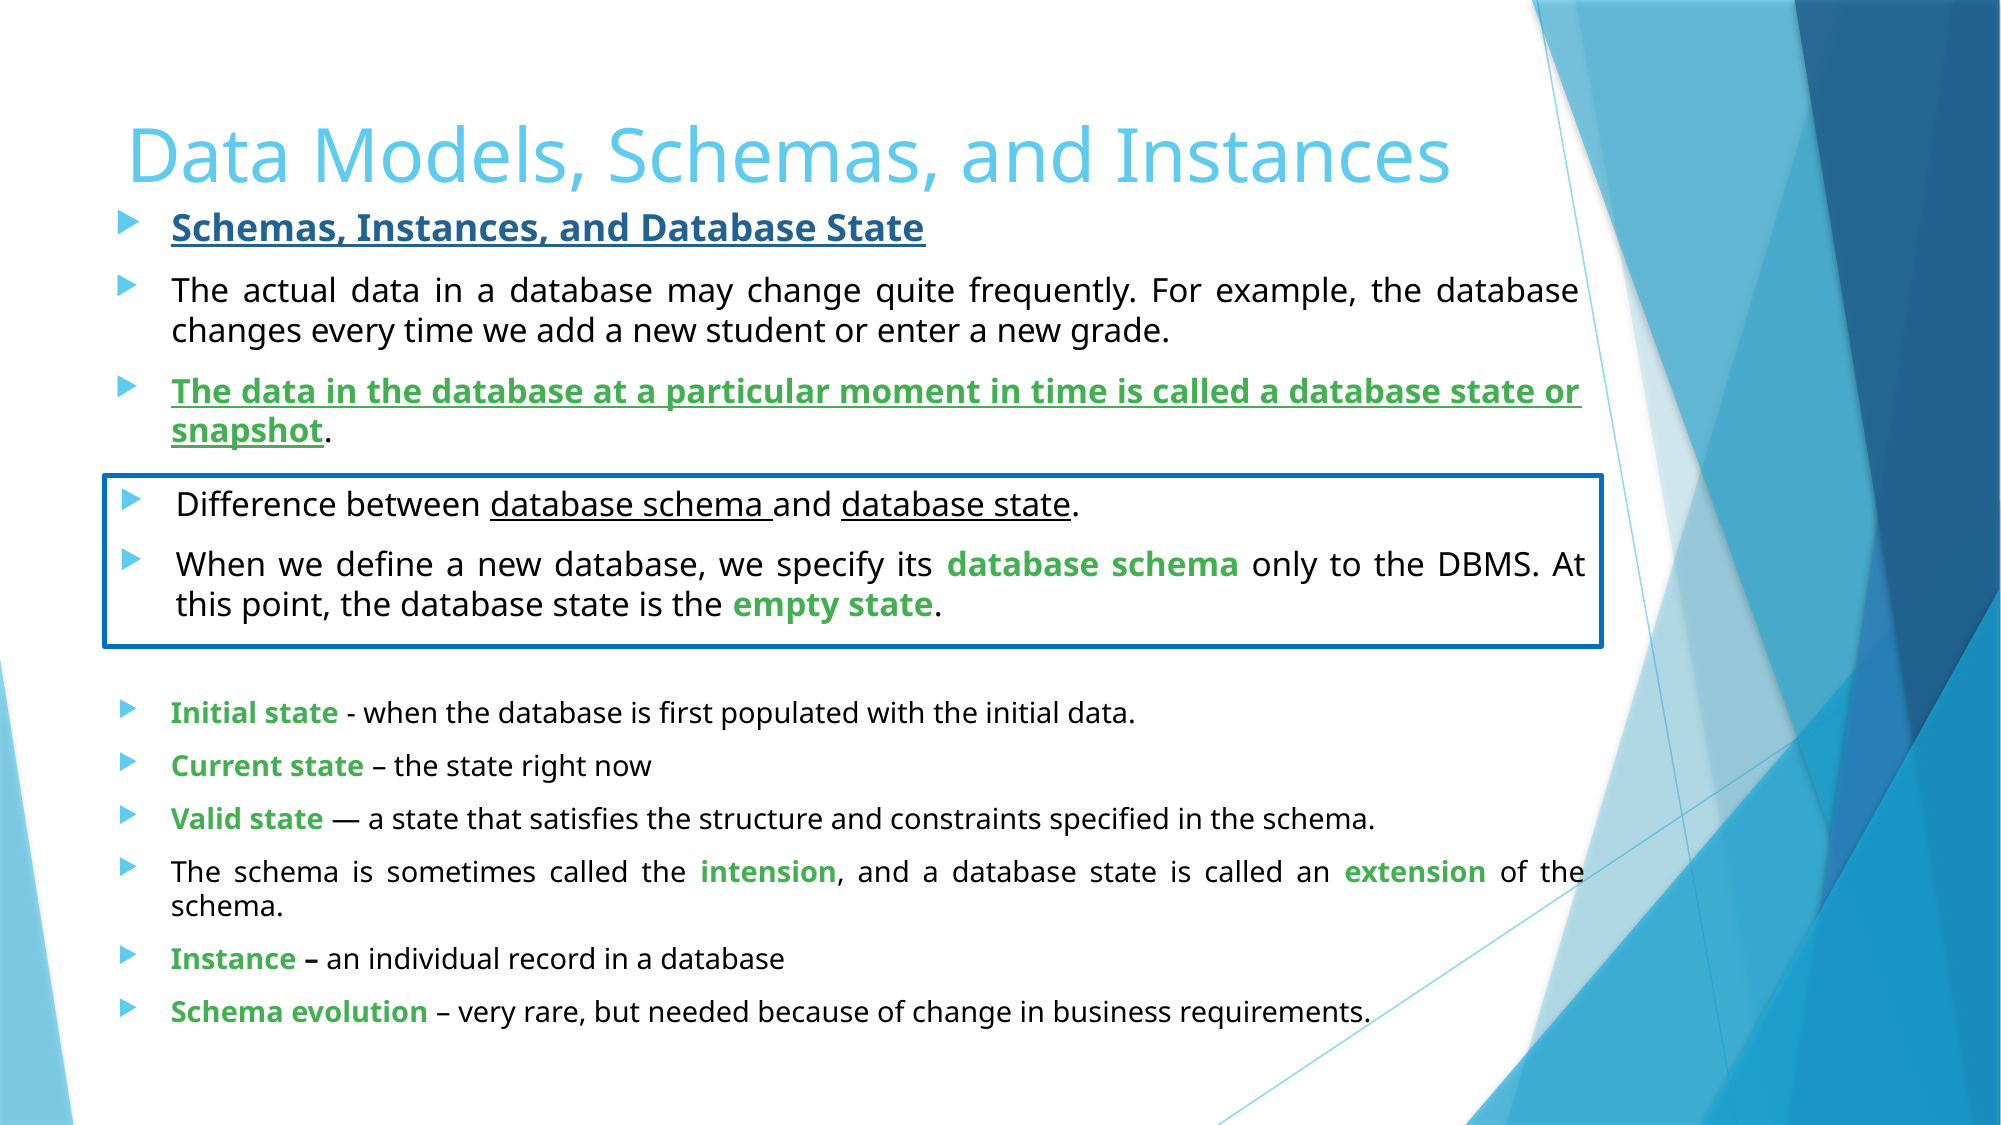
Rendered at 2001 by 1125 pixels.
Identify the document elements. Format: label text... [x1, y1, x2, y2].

list Schemas, Instances, and Database State The actual data in a database may change quite frequently. For example, the database changes every time we add a new student or enter a new grade. The data in the database at a particular moment in time is called a database state or snapshot. [100, 195, 1598, 465]
title Data Models, Schemas, and Instances [111, 99, 1522, 195]
text_box Initial state - when the database is first populated with the initial data. Current state – the state right now Valid state — a state that satisfies the structure and constraints specified in the schema. The schema is sometimes called the intension, and a database state is called an extension of the schema. Instance – an individual record in a database Schema evolution – very rare, but needed because of change in business requirements. [102, 687, 1600, 1040]
text_box Difference between database schema and database state. When we define a new database, we specify its database schema only to the DBMS. At this point, the database state is the empty state. [104, 475, 1602, 647]
